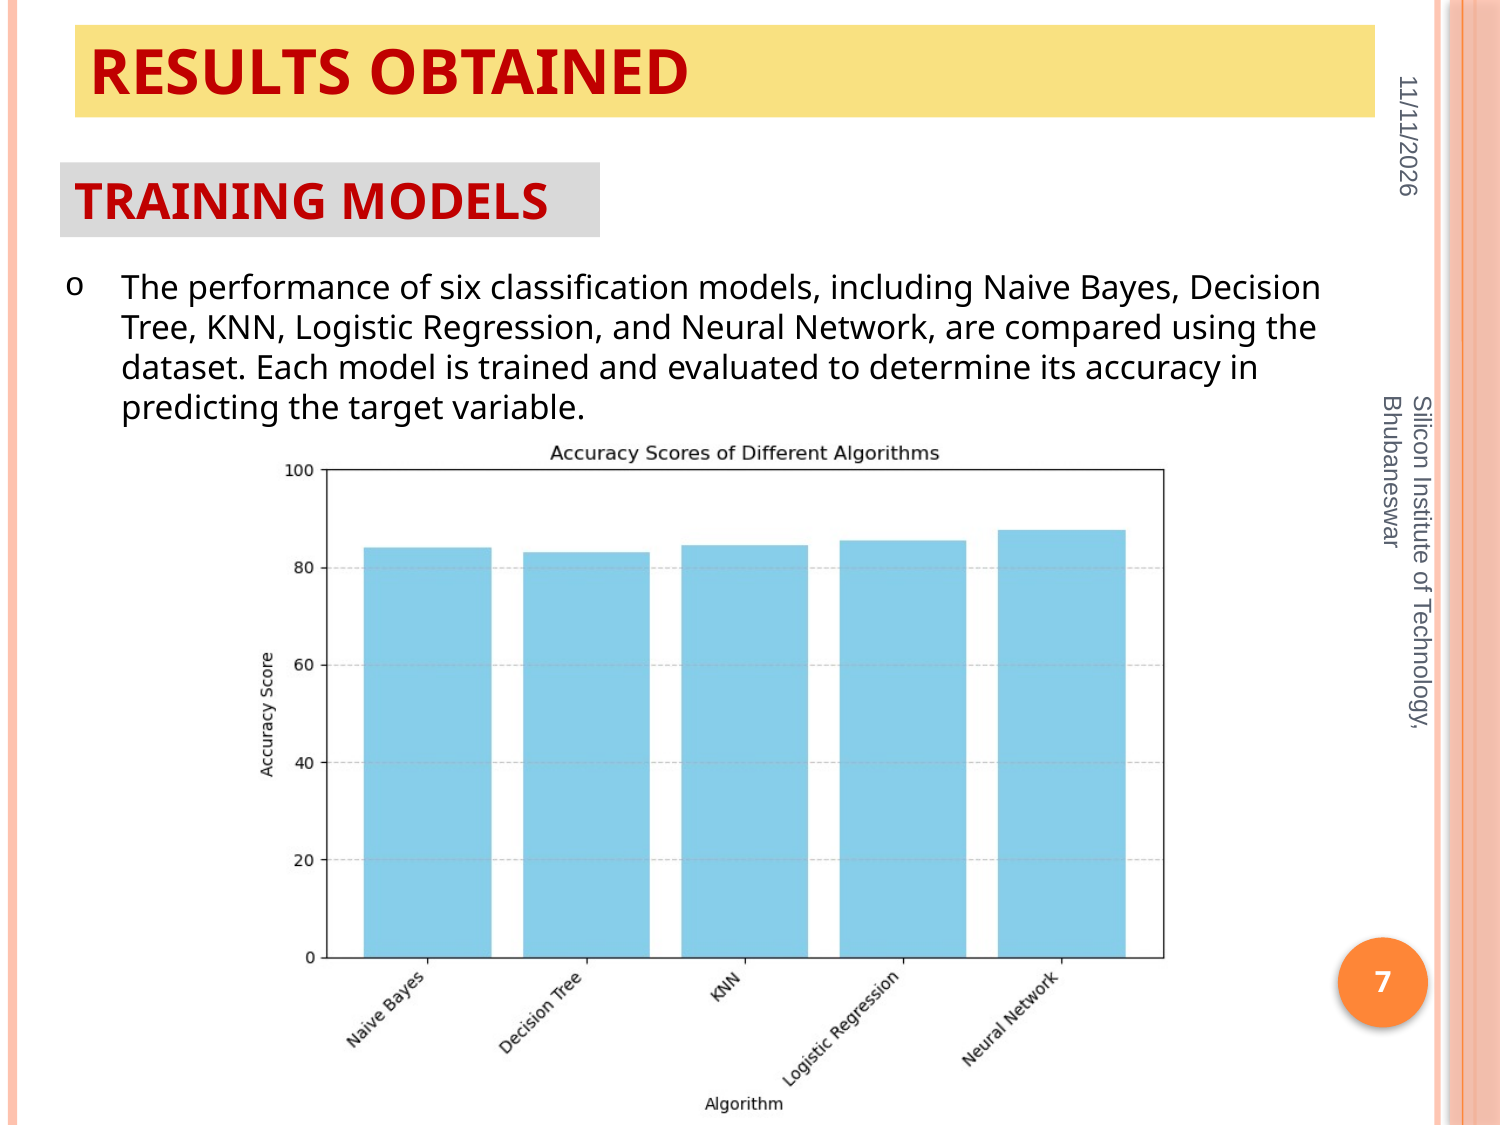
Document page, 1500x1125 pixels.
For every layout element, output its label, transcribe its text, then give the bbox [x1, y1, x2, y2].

picture [249, 433, 1176, 1125]
slide_number 7 [1333, 940, 1434, 1027]
text_box The performance of six classification models, including Naive Bayes, Decision Tree, KNN, Logistic Regression, and Neural Network, are compared using the dataset. Each model is trained and evaluated to determine its accuracy in predicting the target variable. [50, 259, 1375, 434]
footer Silicon Institute of Technology, Bhubaneswar [1379, 380, 1440, 906]
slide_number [1378, 43, 1442, 213]
text_box Results Obtained [75, 24, 1375, 118]
text_box Training Models [60, 162, 600, 238]
